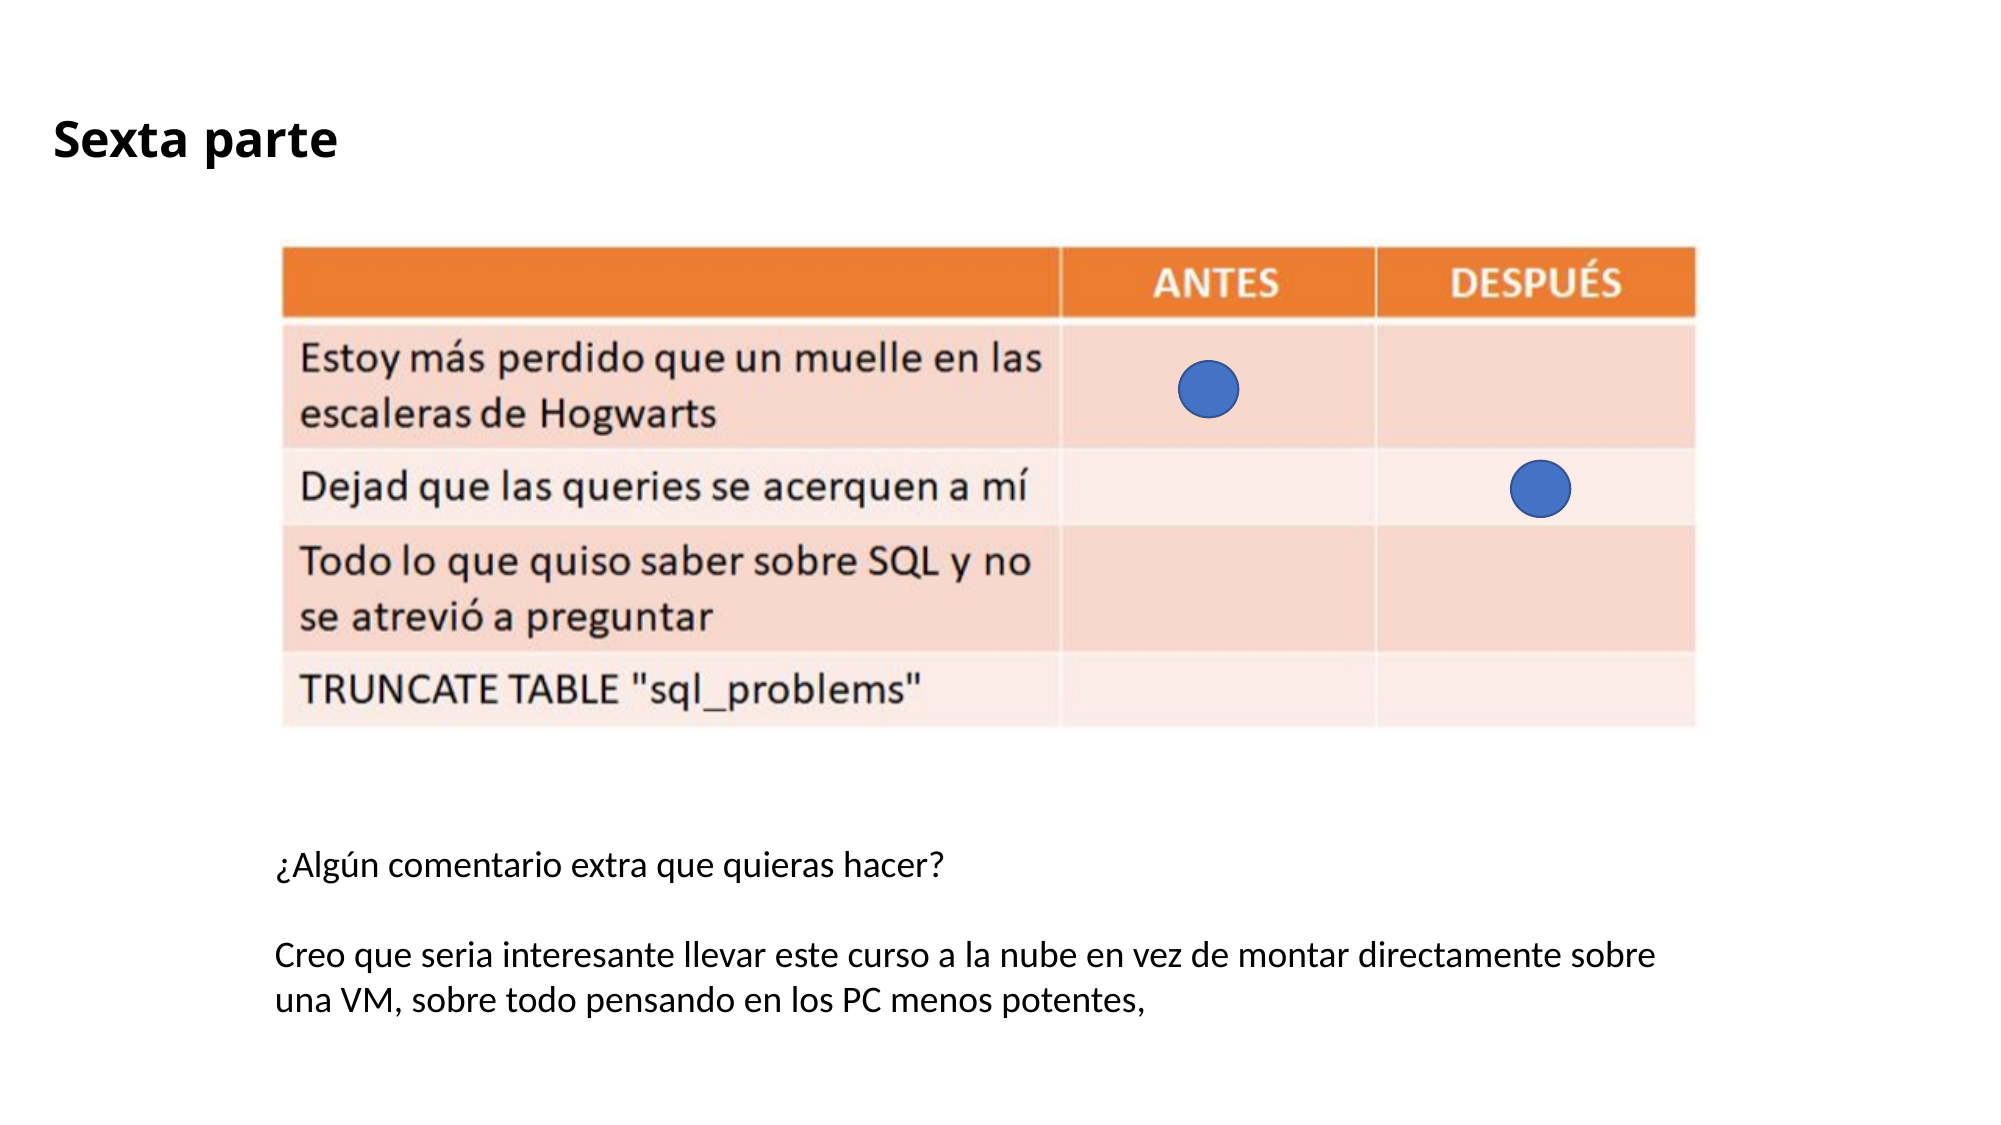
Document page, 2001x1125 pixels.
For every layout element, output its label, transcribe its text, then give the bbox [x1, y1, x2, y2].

picture [259, 228, 1728, 760]
text_box Sexta parte [38, 100, 1978, 175]
text_box ¿Algún comentario extra que quieras hacer? Creo que seria interesante llevar este curso a la nube en vez de montar directamente sobre una VM, sobre todo pensando en los PC menos potentes, [259, 832, 1690, 1028]
